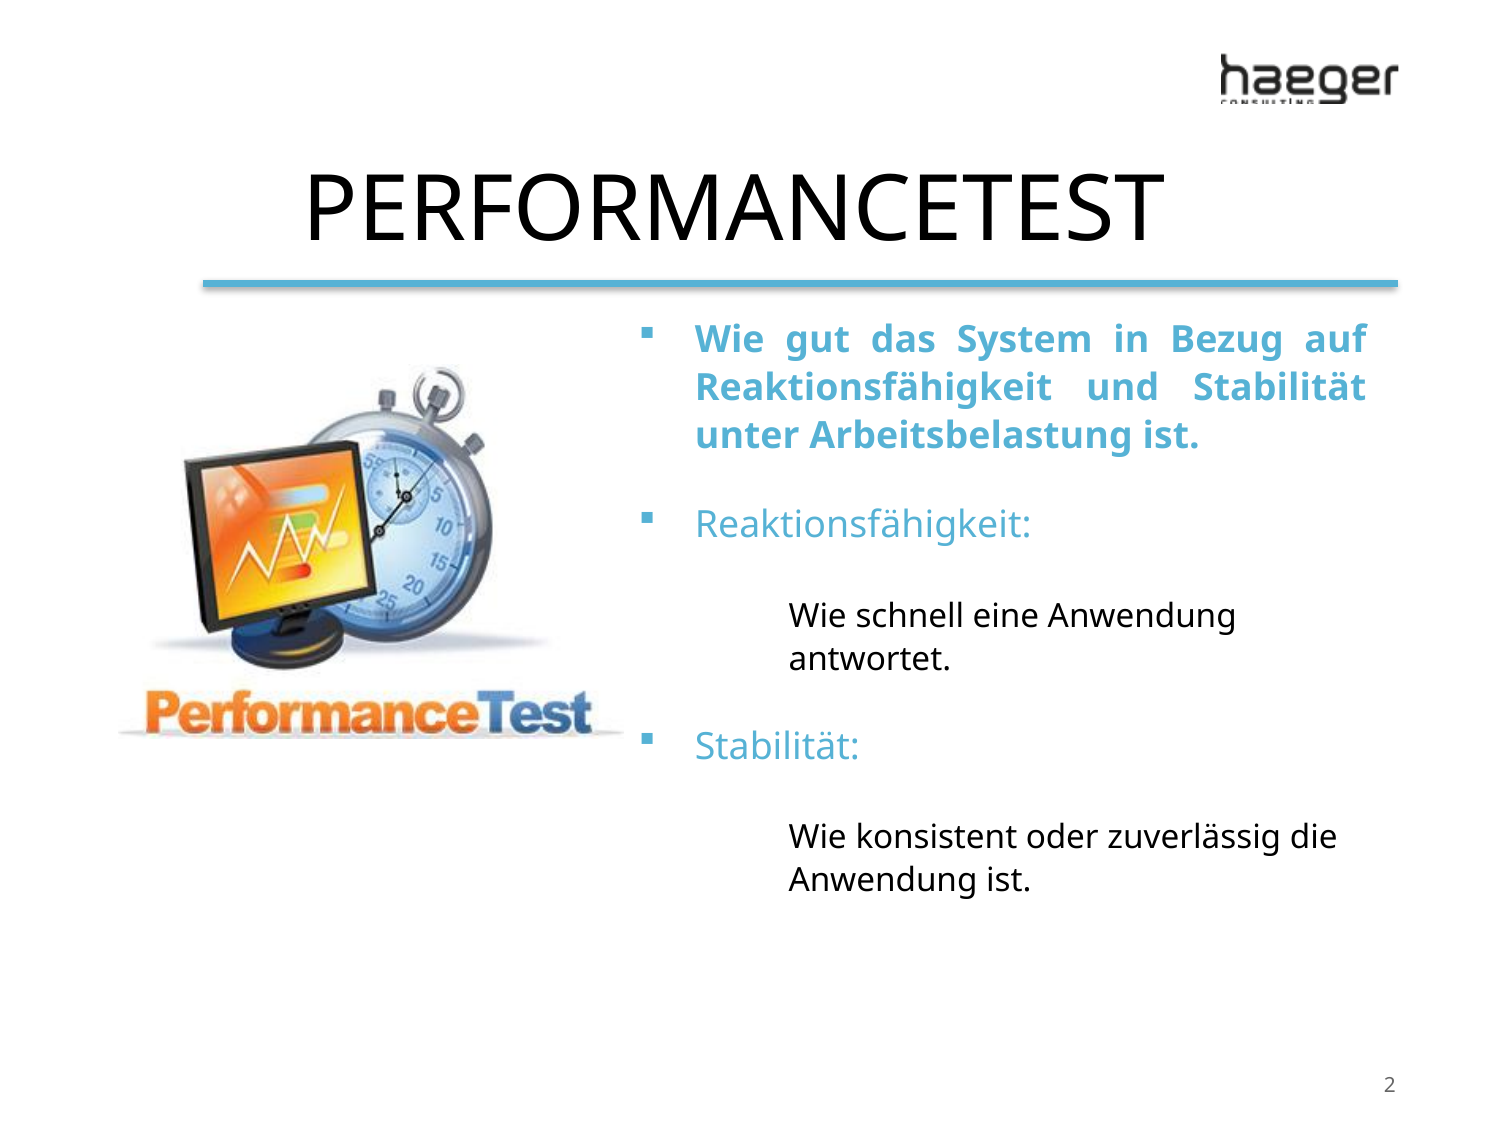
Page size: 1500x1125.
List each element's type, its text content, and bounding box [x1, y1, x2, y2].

slide_number 2 [1332, 1063, 1411, 1103]
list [118, 363, 624, 740]
title PERFORMANCETEST [287, 140, 1213, 267]
list Wie gut das System in Bezug auf Reaktionsfähigkeit und Stabilität unter Arbeitsbelastung ist. Reaktionsfähigkeit: Wie schnell eine Anwendung antwortet. Stabilität: Wie konsistent oder zuverlässig die Anwendung ist. [623, 304, 1382, 1003]
